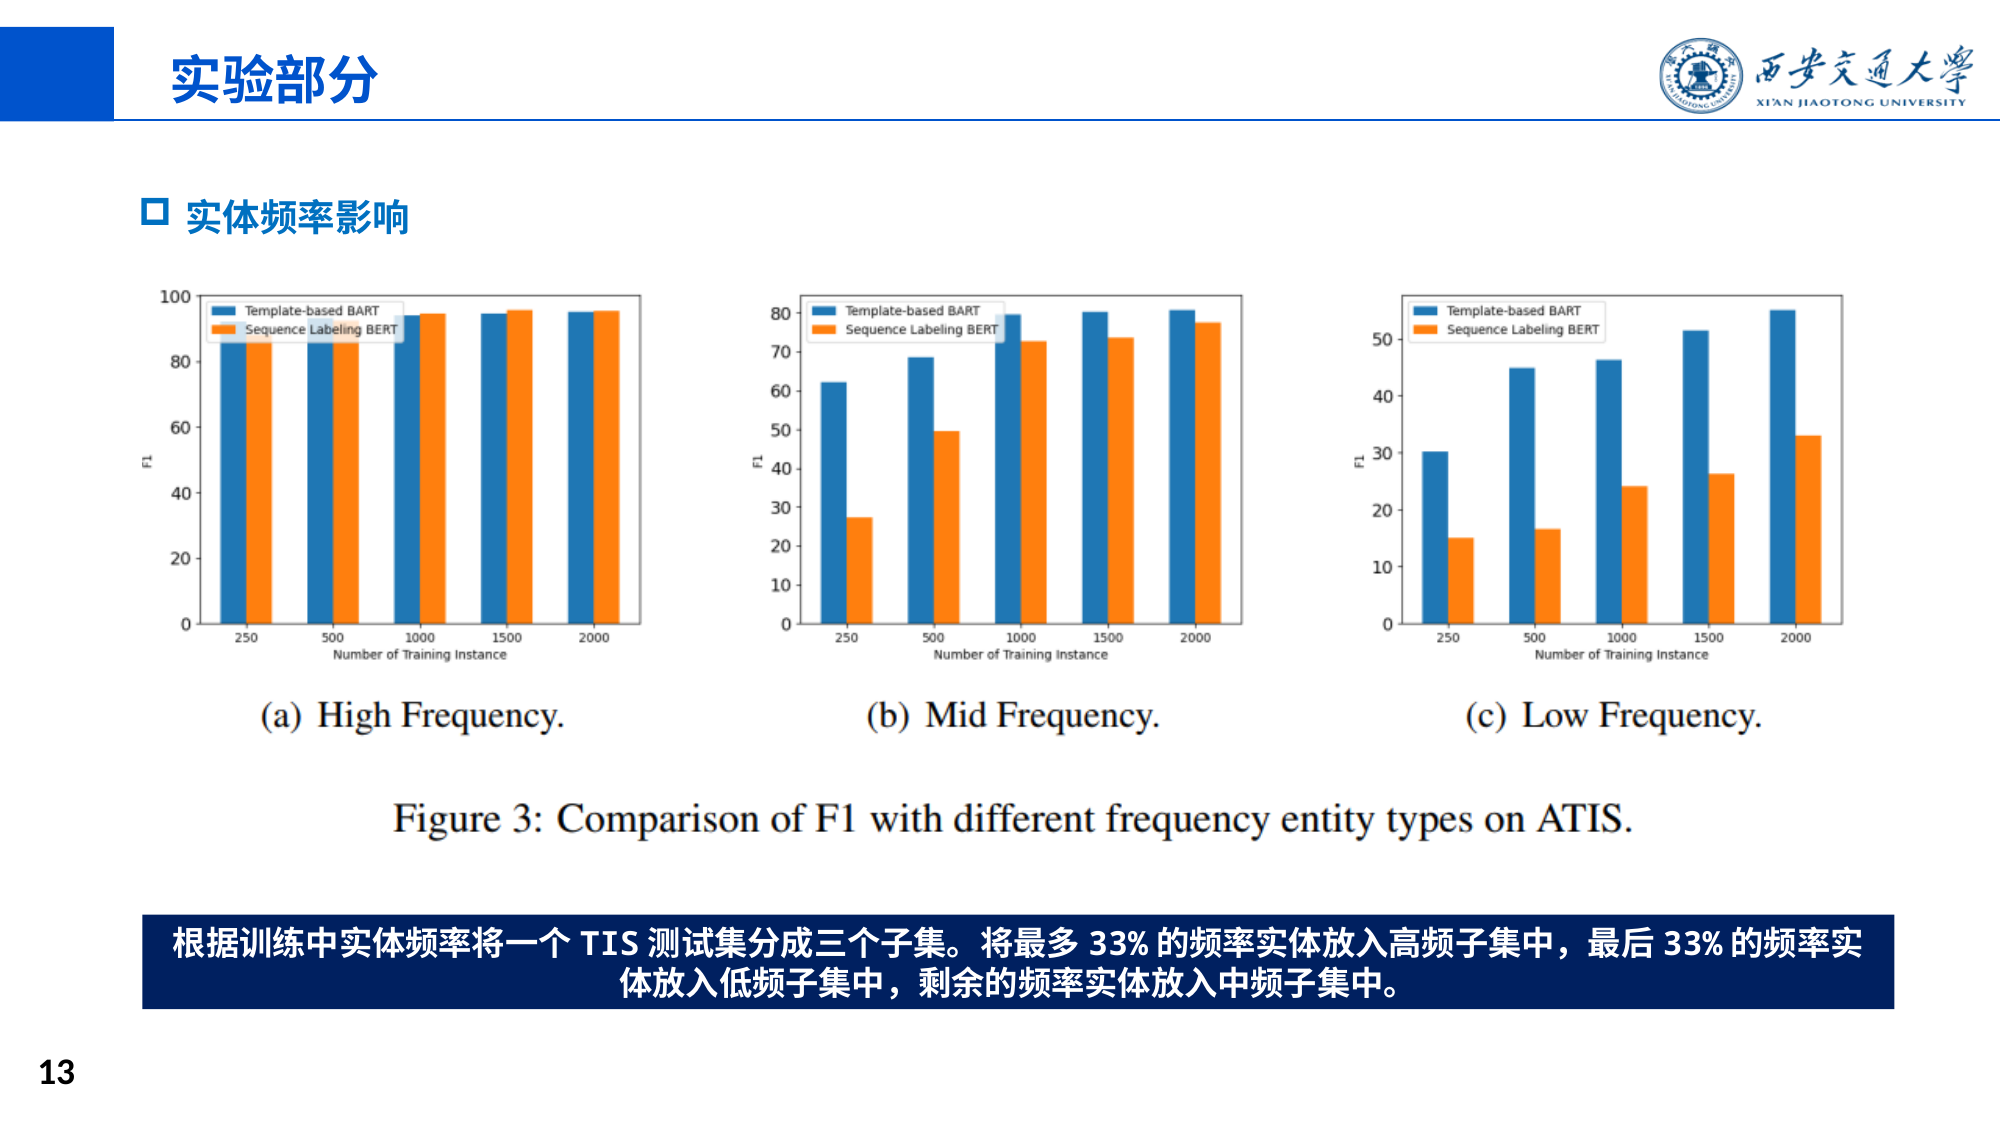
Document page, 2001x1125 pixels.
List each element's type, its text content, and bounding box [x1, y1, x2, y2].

text_box 实验部分 [169, 34, 1663, 110]
picture [142, 267, 1858, 858]
text_box 根据训练中实体频率将一个TIS测试集分成三个子集。将最多33%的频率实体放入高频子集中，最后33%的频率实体放入低频子集中，剩余的频率实体放入中频子集中。 [142, 914, 1895, 1010]
picture [1659, 34, 1984, 122]
text_box 实体频率影响 [123, 186, 426, 247]
text_box 13 [22, 1039, 91, 1100]
